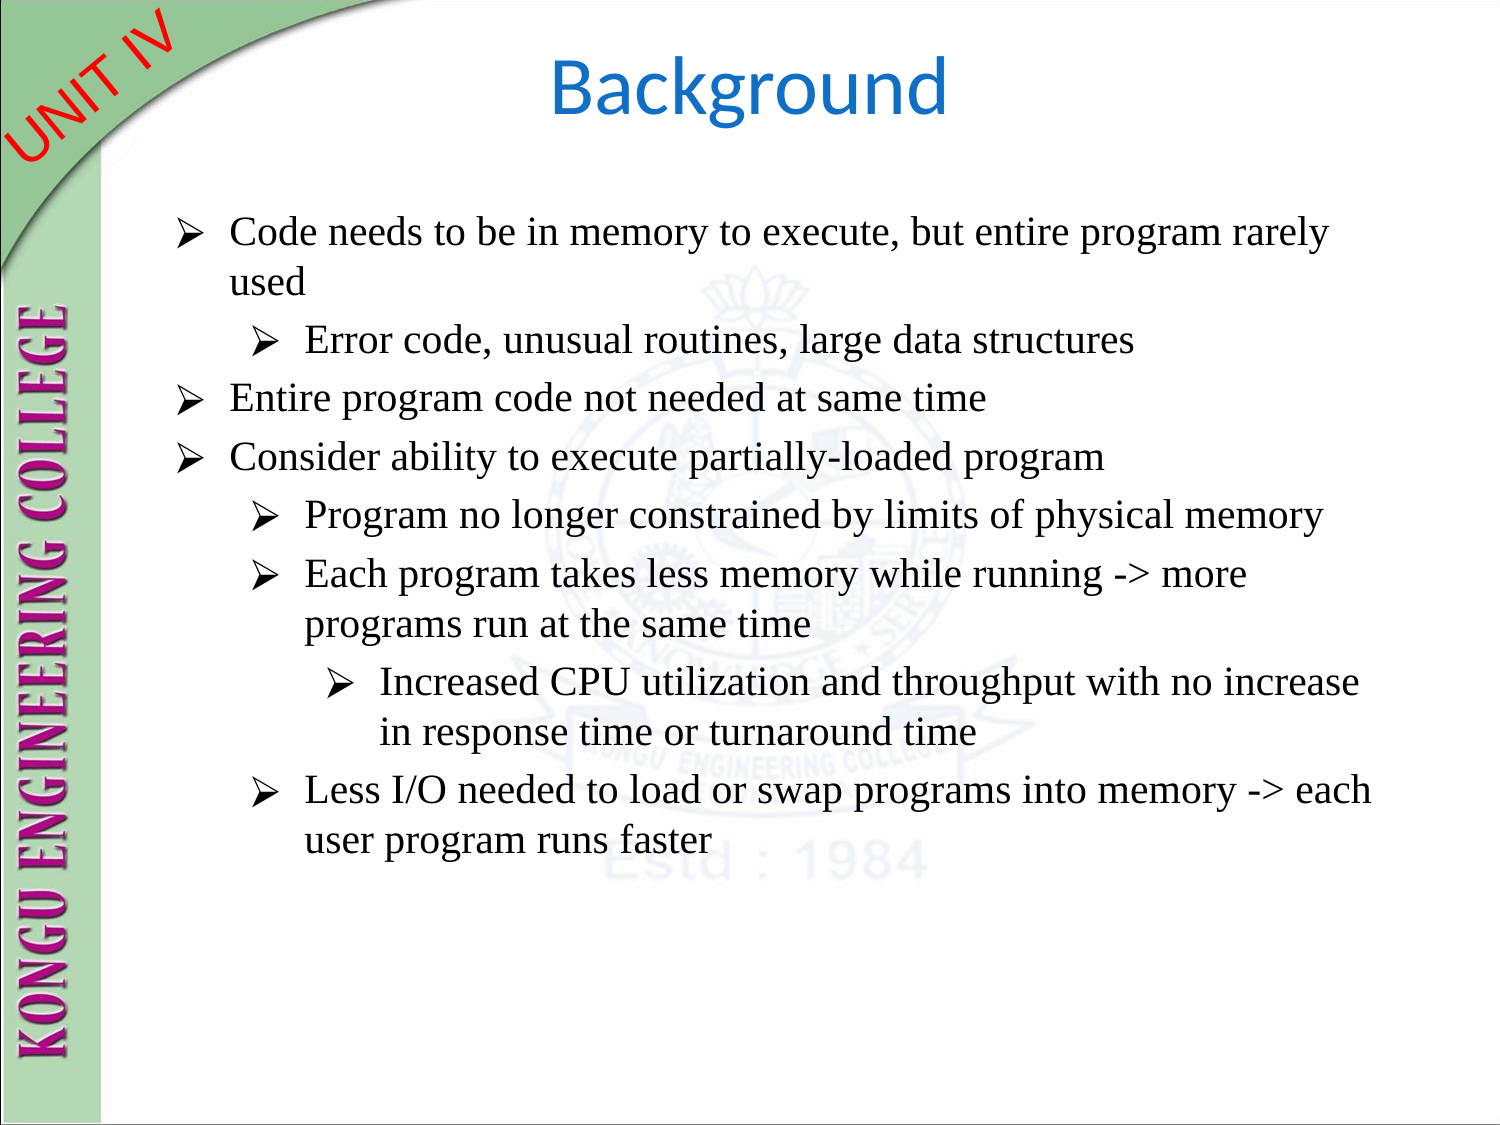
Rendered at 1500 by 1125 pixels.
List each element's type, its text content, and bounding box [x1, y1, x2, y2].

title Background [75, 36, 1425, 132]
picture [0, 0, 1500, 1125]
list Code needs to be in memory to execute, but entire program rarely used Error code, unusual routines, large data structures Entire program code not needed at same time Consider ability to execute partially-loaded program Program no longer constrained by limits of physical memory Each program takes less memory while running -> more programs run at the same time Increased CPU utilization and throughput with no increase in response time or turnaround time Less I/O needed to load or swap programs into memory -> each user program runs faster [139, 196, 1410, 940]
